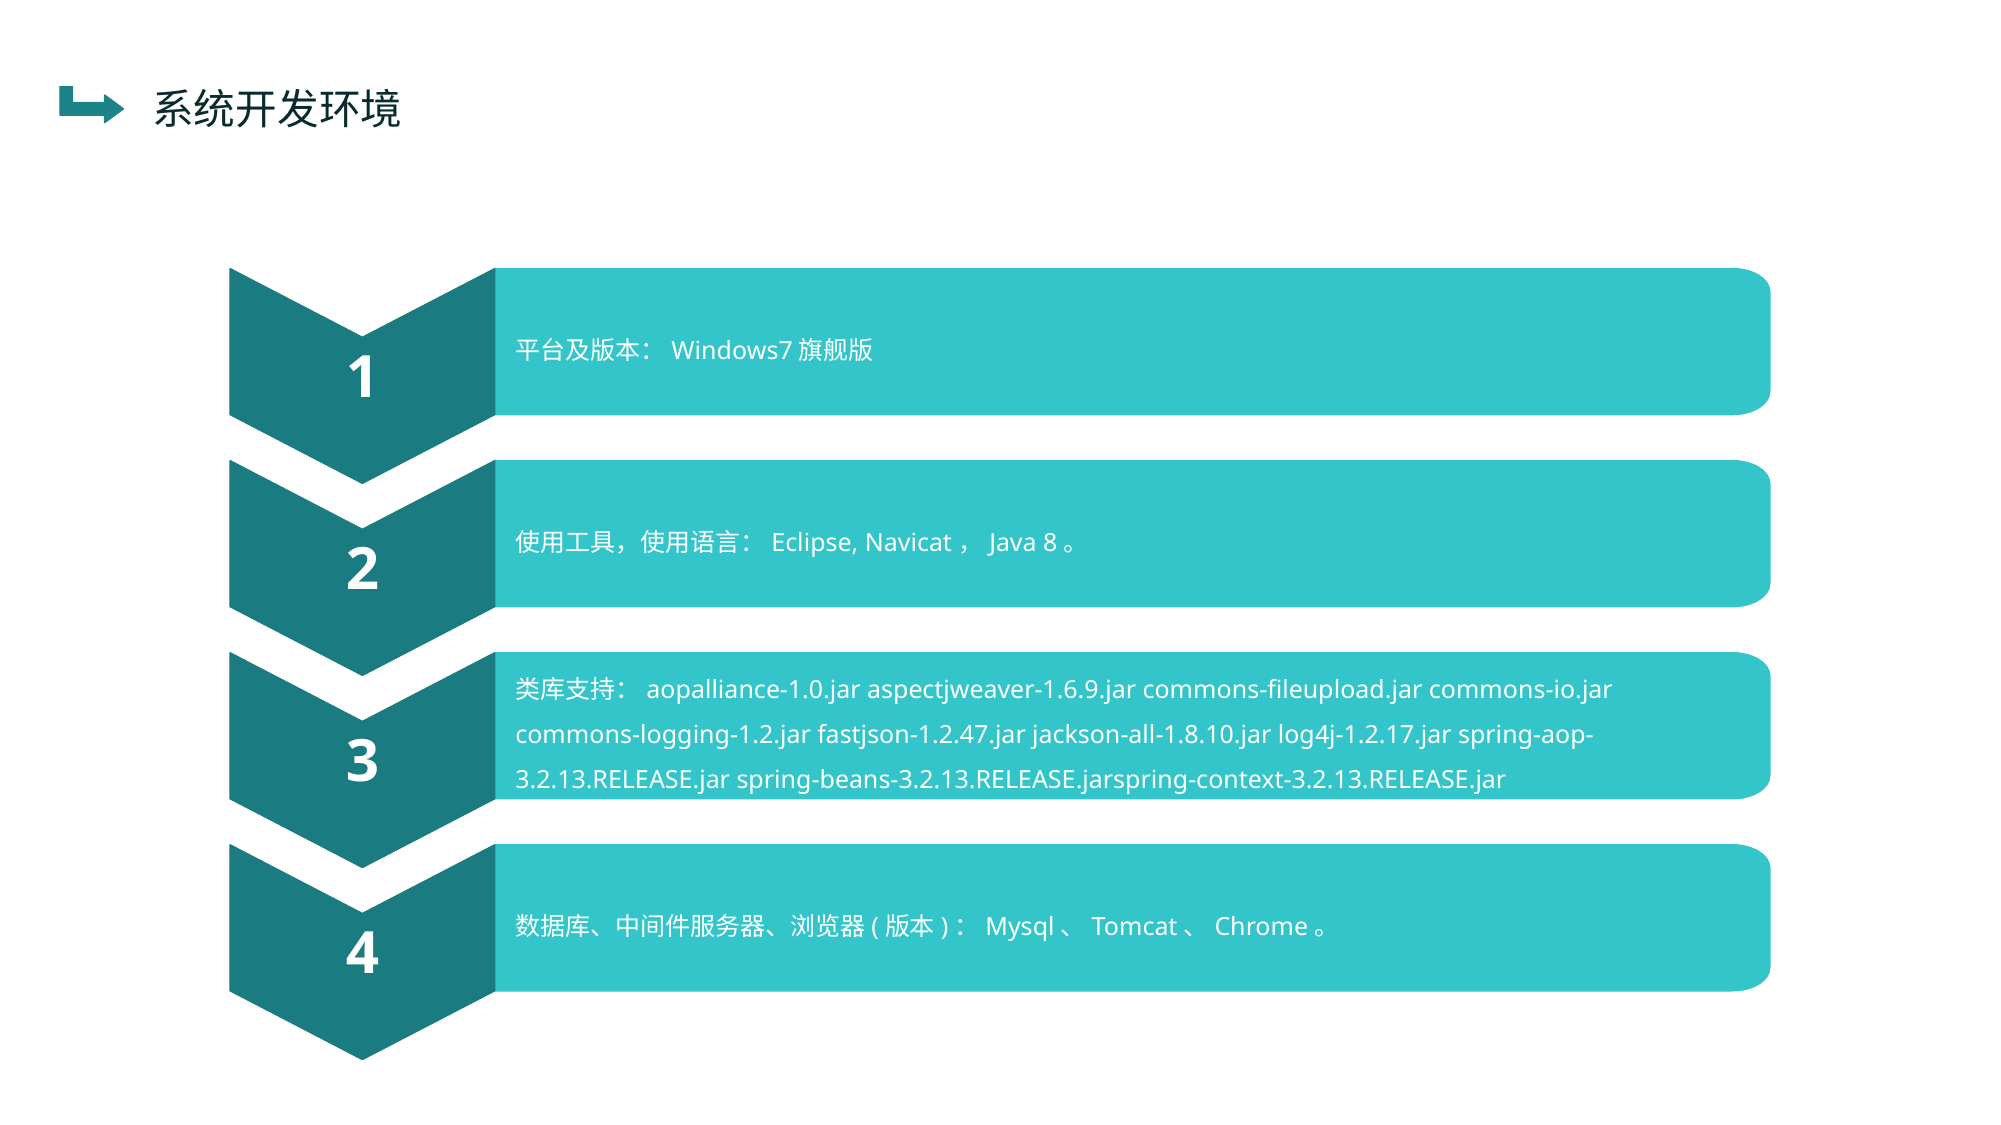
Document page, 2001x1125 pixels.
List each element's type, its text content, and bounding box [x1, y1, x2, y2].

text_box 系统开发环境 [137, 75, 418, 140]
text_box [229, 460, 1770, 652]
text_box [229, 268, 1770, 460]
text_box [229, 844, 1770, 1060]
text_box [229, 652, 1770, 844]
